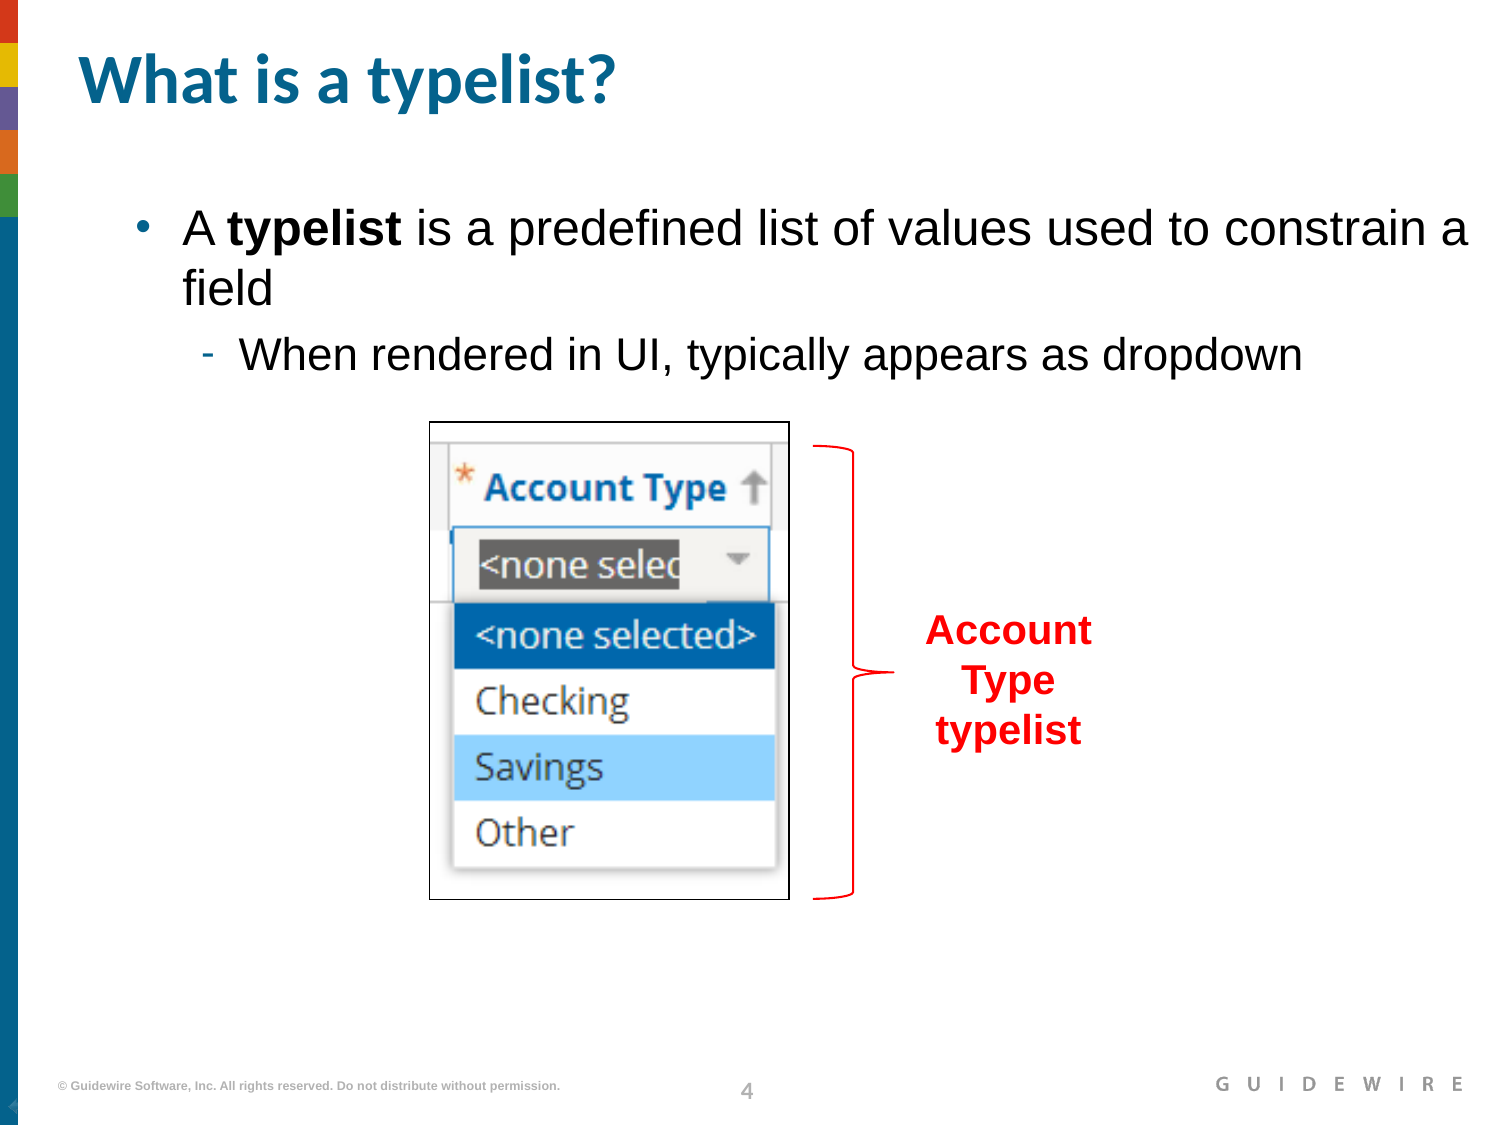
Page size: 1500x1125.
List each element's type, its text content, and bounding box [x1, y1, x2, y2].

text_box Account Type typelist [893, 602, 1124, 753]
picture [430, 422, 789, 900]
list A typelist is a predefined list of values used to constrain a field When rendered in UI, typically appears as dropdown [135, 195, 1500, 408]
picture [10, 1101, 18, 1111]
text_box [812, 445, 894, 899]
picture [0, 0, 18, 216]
title What is a typelist? [78, 19, 1443, 142]
picture [1215, 1073, 1480, 1096]
